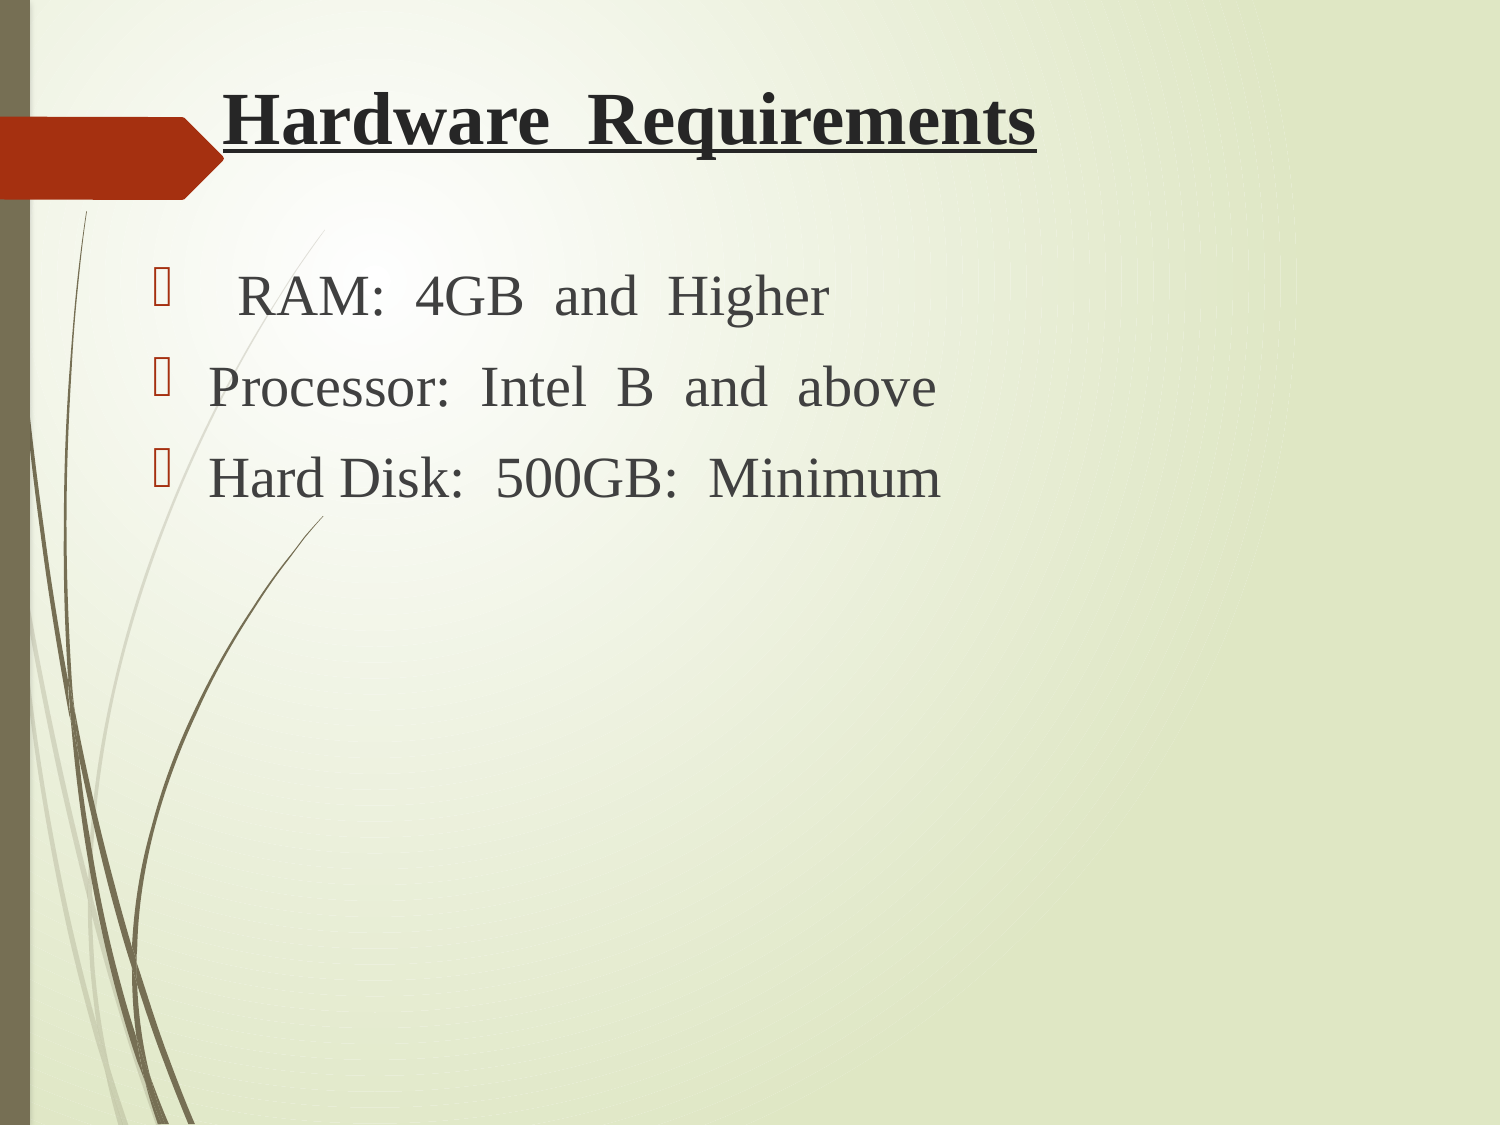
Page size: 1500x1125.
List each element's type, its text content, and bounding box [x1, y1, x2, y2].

title Hardware Requirements [207, 62, 1500, 192]
list RAM: 4GB and Higher Processor: Intel B and above Hard Disk: 500GB: Minimum [137, 249, 1488, 968]
